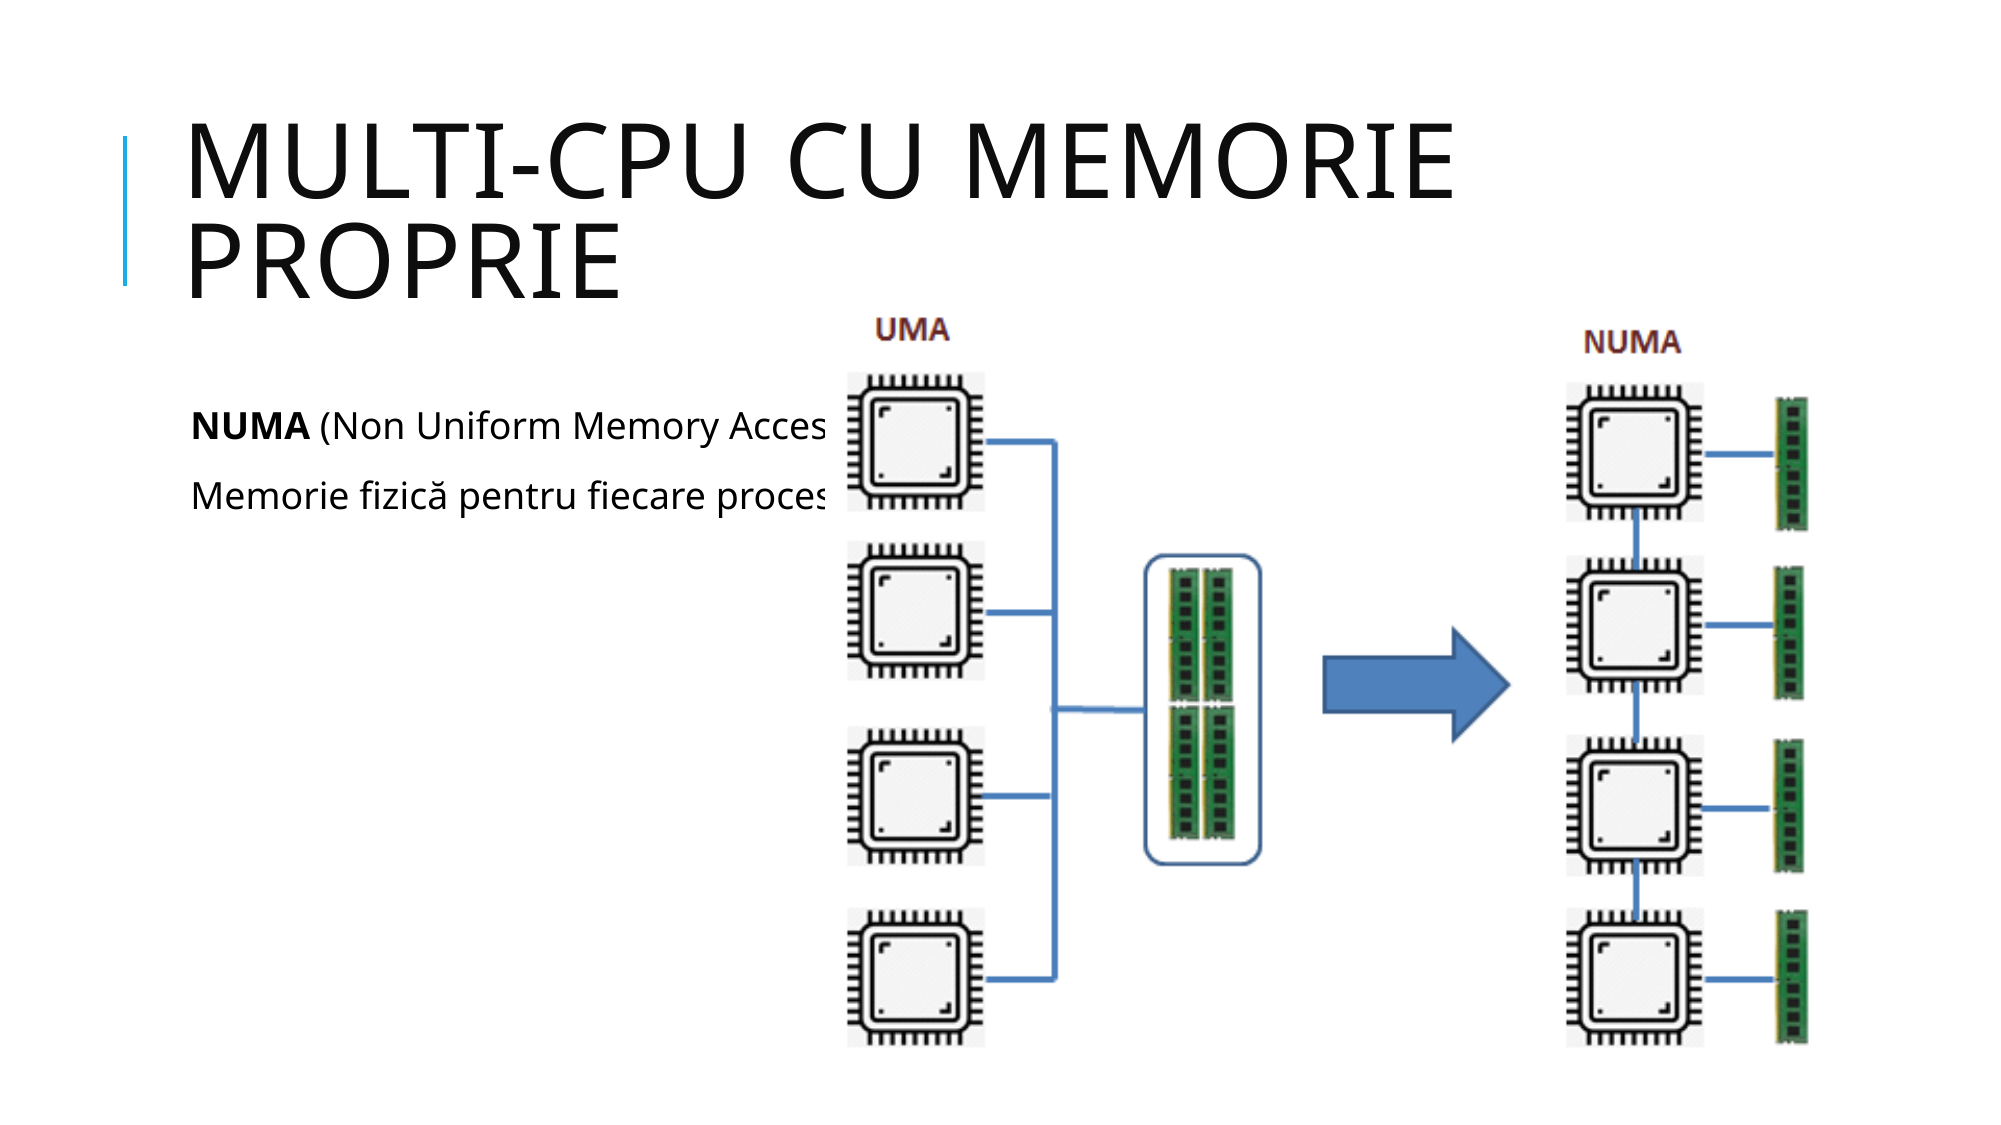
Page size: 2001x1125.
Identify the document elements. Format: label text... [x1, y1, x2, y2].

list NUMA (Non Uniform Memory Access) Memorie fizică pentru fiecare procesor [168, 399, 1393, 1125]
picture [824, 287, 1840, 1078]
title MULTI-CPU CU MEMORIE PROPRIE [168, 96, 1763, 342]
